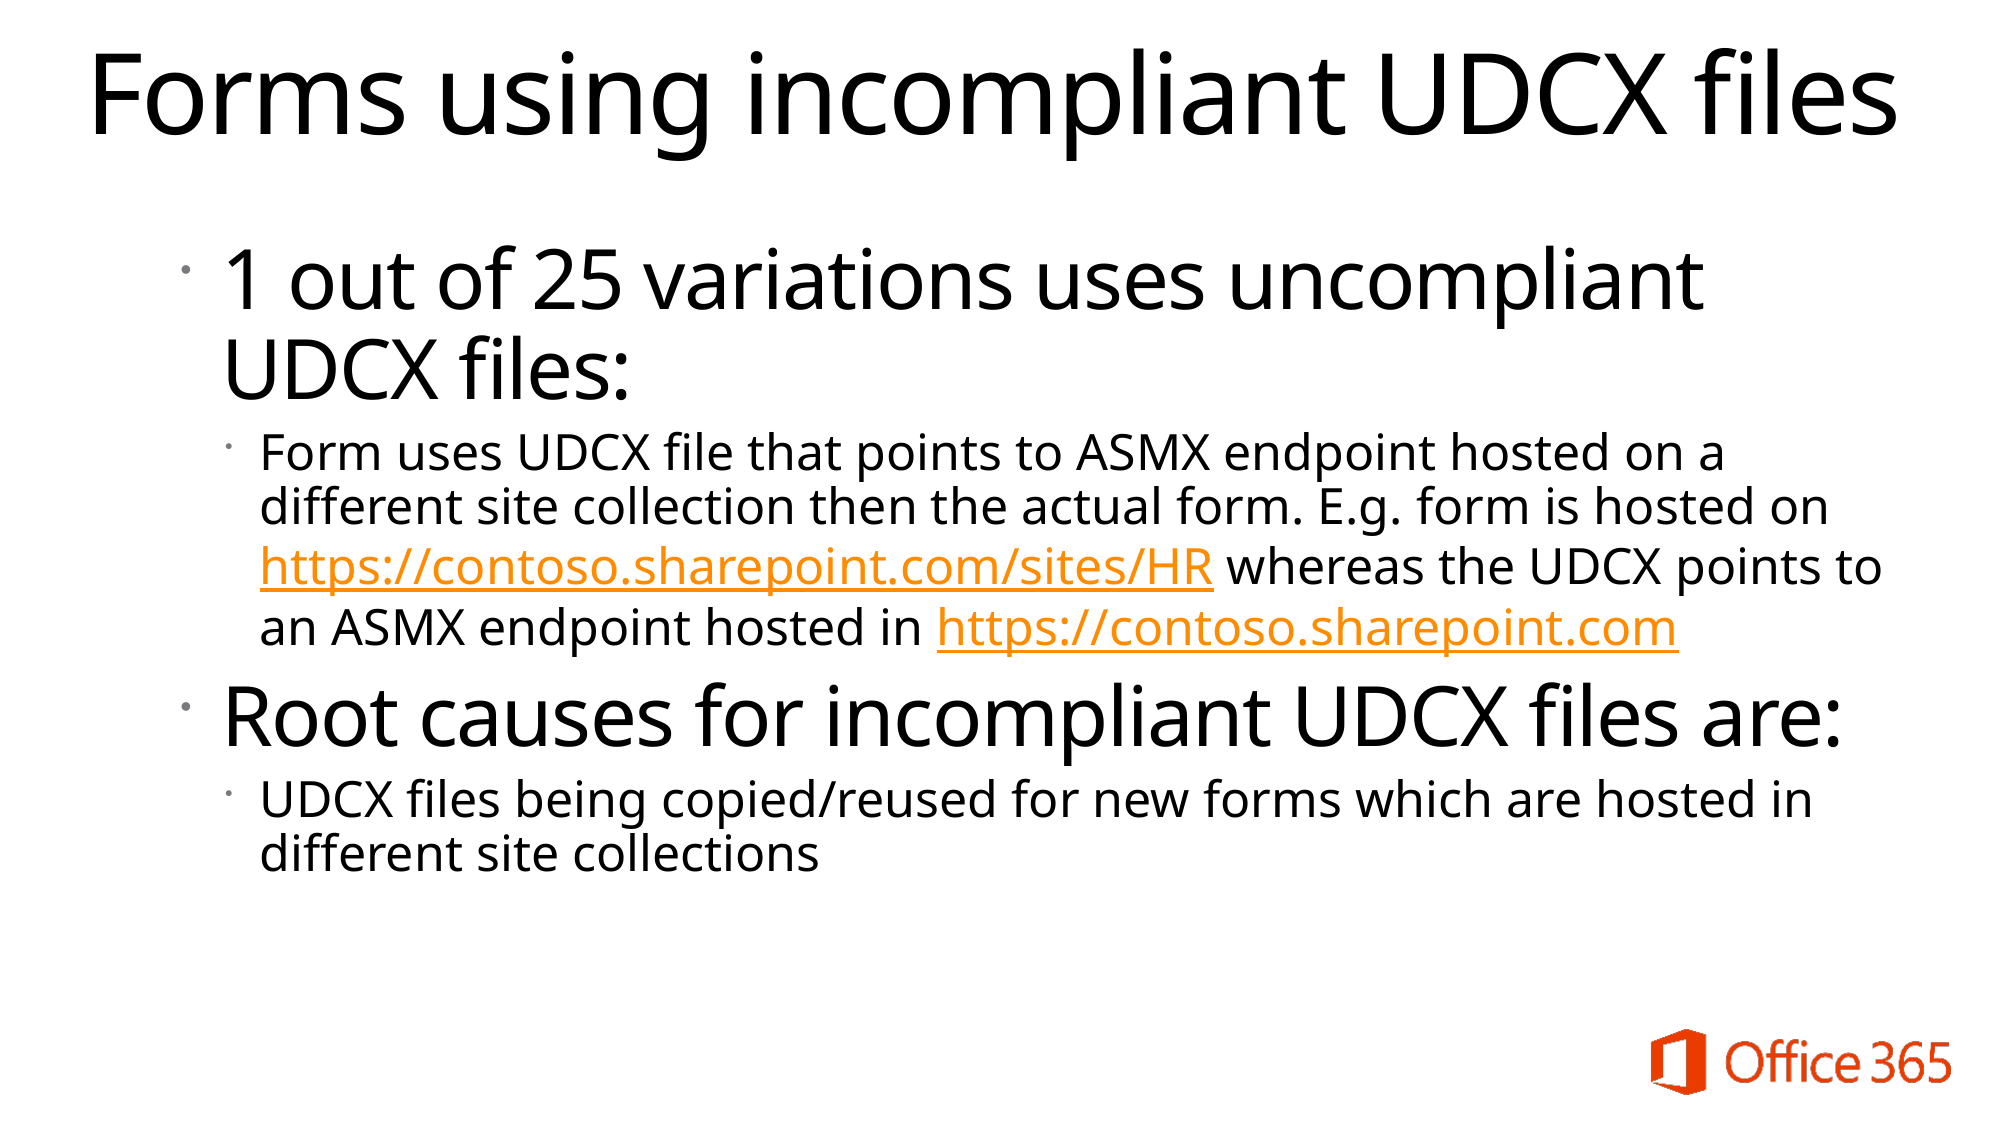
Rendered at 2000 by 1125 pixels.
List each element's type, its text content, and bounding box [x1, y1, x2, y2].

list 1 out of 25 variations uses uncompliant UDCX files: Form uses UDCX file that points to ASMX endpoint hosted on a different site collection then the actual form. E.g. form is hosted on https://contoso.sharepoint.com/sites/HR whereas the UDCX points to an ASMX endpoint hosted in https://contoso.sharepoint.com Root causes for incompliant UDCX files are: UDCX files being copied/reused for new forms which are hosted in different site collections [174, 237, 1914, 573]
title Forms using incompliant UDCX files [85, 37, 1914, 161]
picture [1622, 1000, 1978, 1124]
